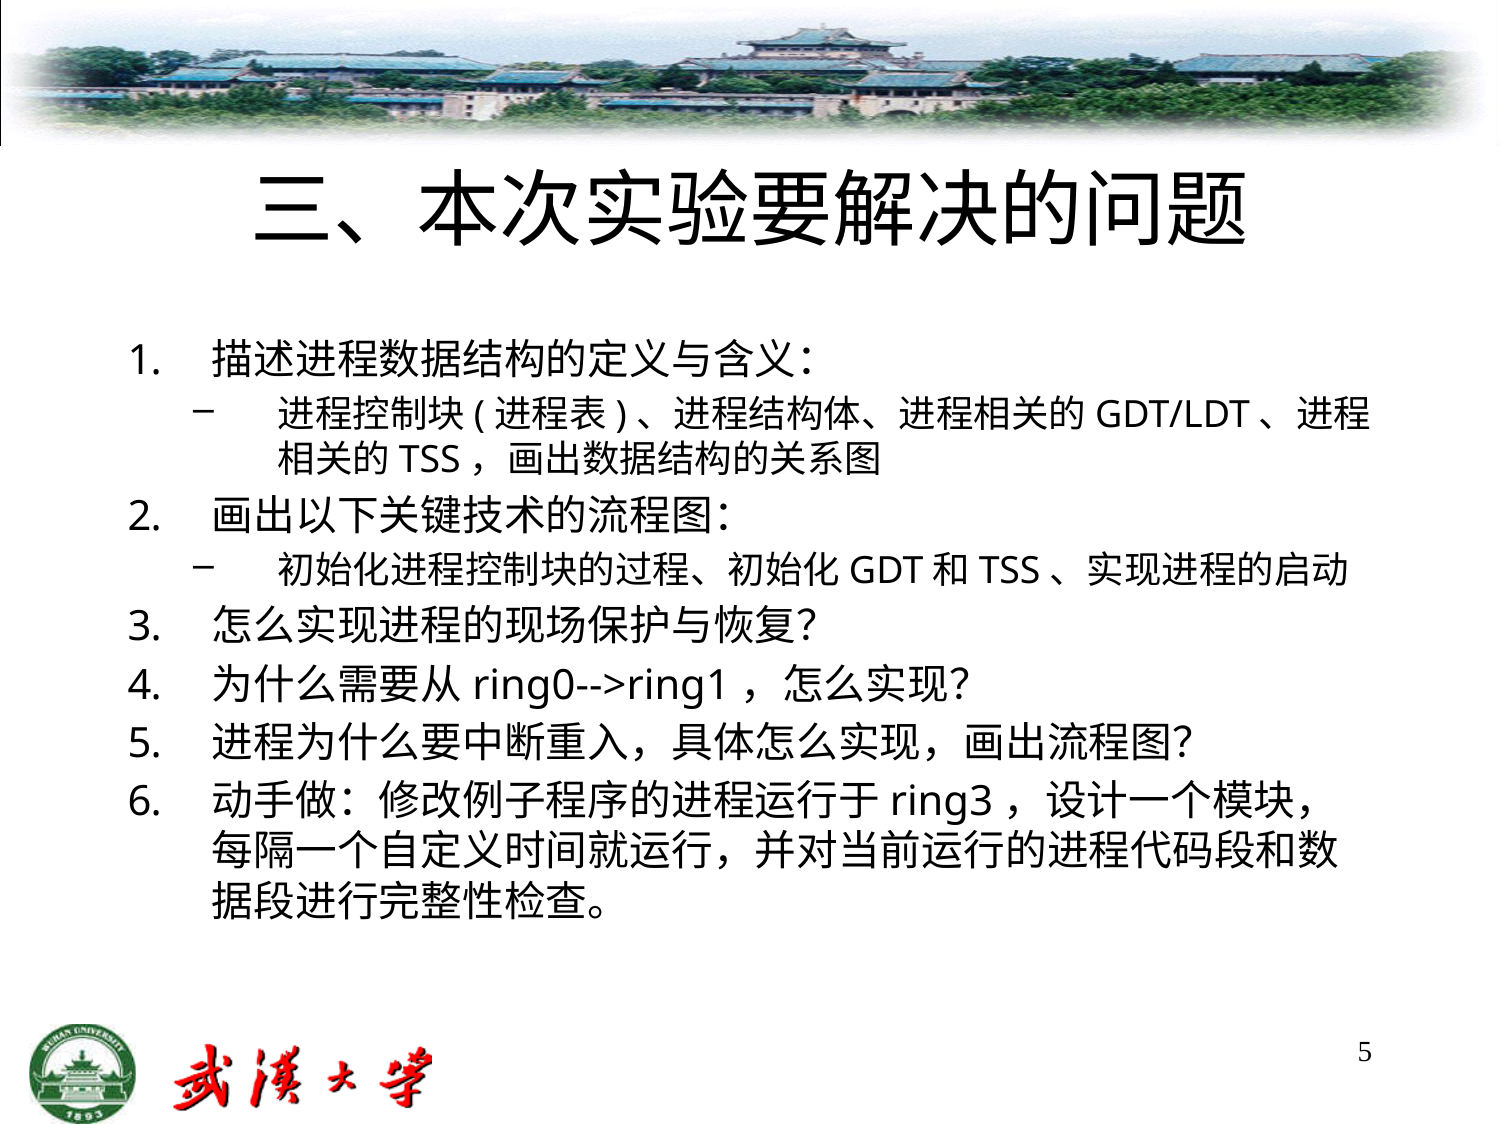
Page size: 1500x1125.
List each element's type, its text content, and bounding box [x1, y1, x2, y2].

list 描述进程数据结构的定义与含义： 进程控制块(进程表)、进程结构体、进程相关的GDT/LDT、进程相关的TSS，画出数据结构的关系图 画出以下关键技术的流程图： 初始化进程控制块的过程、初始化GDT和TSS、实现进程的启动 怎么实现进程的现场保护与恢复？ 为什么需要从ring0-->ring1，怎么实现？ 进程为什么要中断重入，具体怎么实现，画出流程图？ 动手做：修改例子程序的进程运行于ring3，设计一个模块，每隔一个自定义时间就运行，并对当前运行的进程代码段和数据段进行完整性检查。 [112, 324, 1388, 1000]
picture [0, 0, 1500, 146]
slide_number 5 [1074, 1025, 1388, 1100]
title 三、本次实验要解决的问题 [112, 125, 1388, 288]
picture [171, 1034, 432, 1125]
